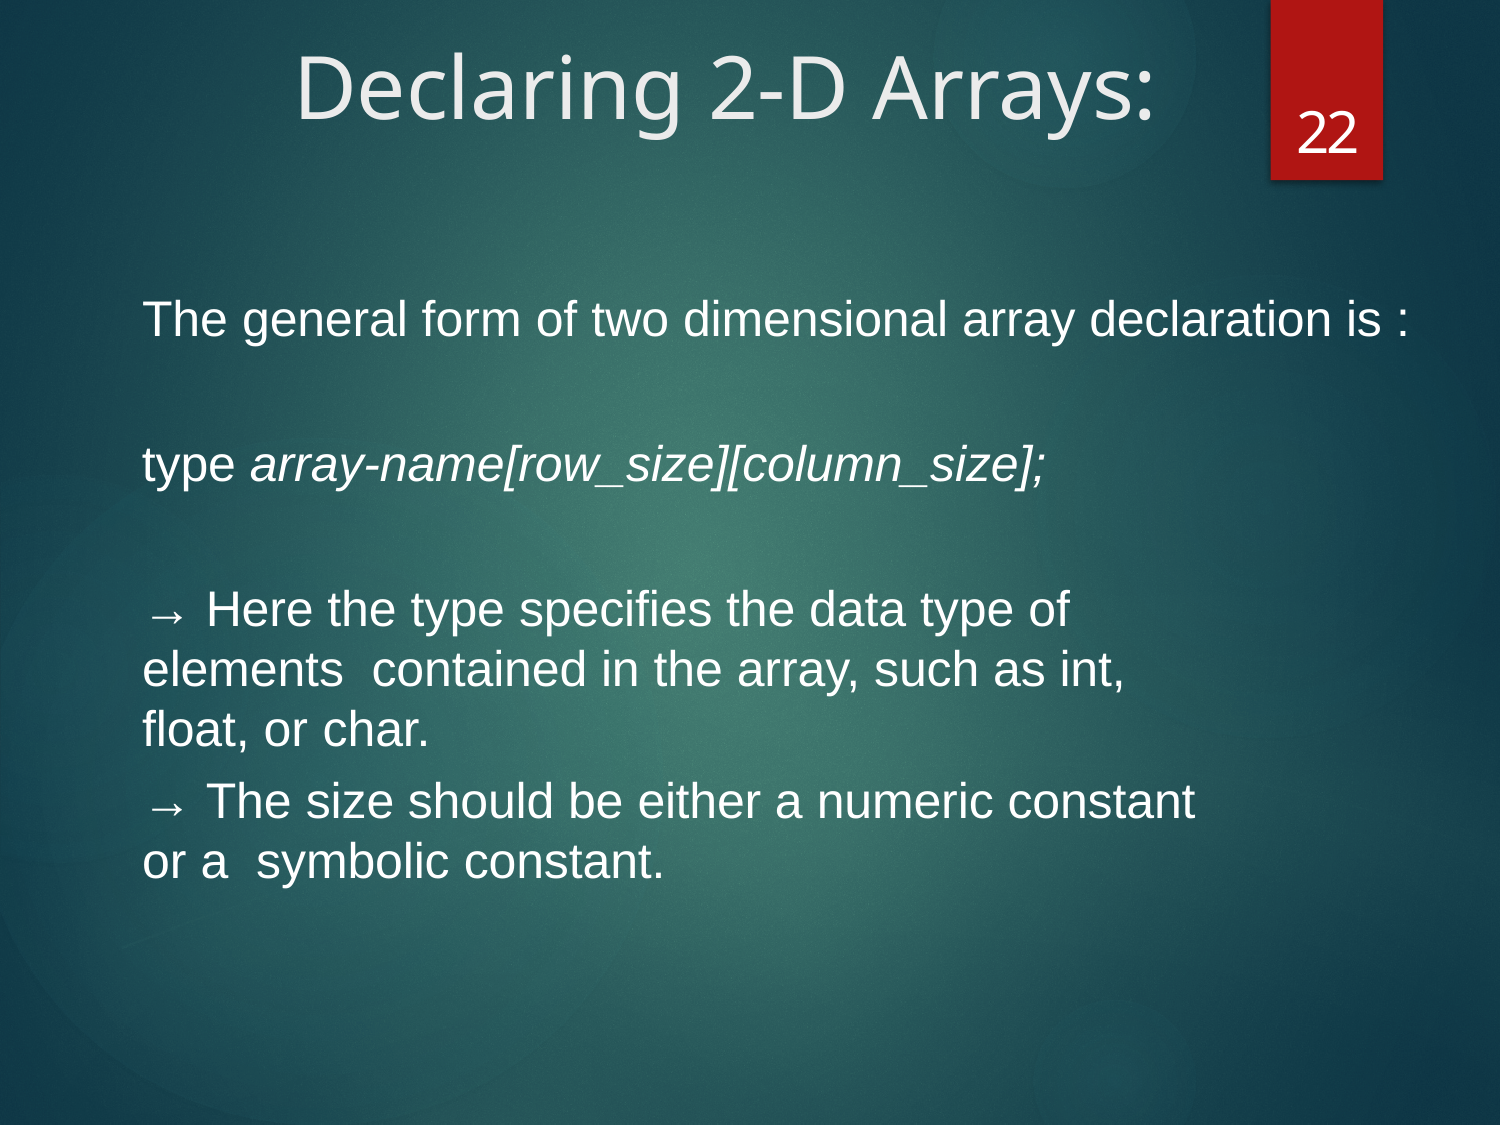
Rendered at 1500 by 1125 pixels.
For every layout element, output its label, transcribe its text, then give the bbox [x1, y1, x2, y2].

slide_number 22 [1273, 0, 1378, 175]
text_box The general form of two dimensional array declaration is : [139, 284, 1417, 347]
text_box → Here the type specifies the data type of elements contained in the array, such as int, float, or char. → The size should be either a numeric constant or a symbolic constant. [139, 574, 1239, 889]
title Declaring 2-D Arrays: [122, 29, 1326, 220]
text_box type array-name[row_size][column_size]; [139, 429, 1343, 492]
